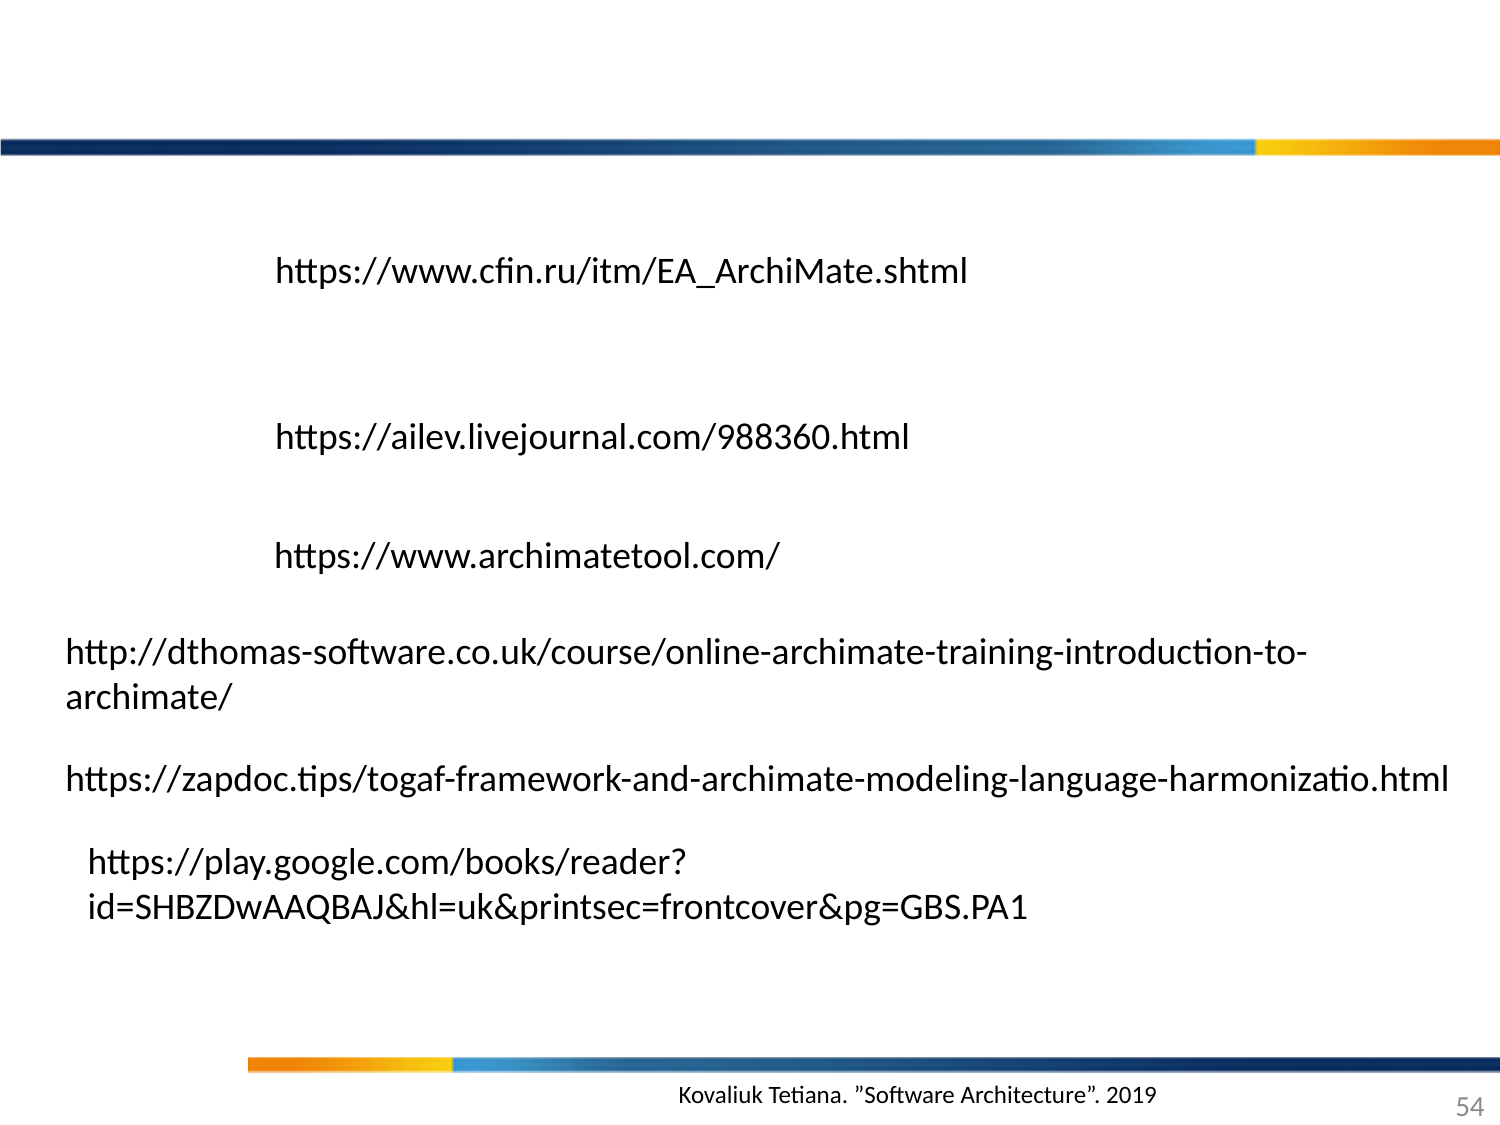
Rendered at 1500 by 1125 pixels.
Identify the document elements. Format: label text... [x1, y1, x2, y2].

text_box https://www.archimatetool.com/ [259, 524, 796, 584]
picture [2, 139, 1500, 155]
text_box https://www.cfin.ru/itm/EA_ArchiMate.shtml [260, 238, 984, 298]
text_box https://play.google.com/books/reader?id=SHBZDwAAQBAJ&hl=uk&printsec=frontcover&pg=GBS.PA1 [72, 829, 1456, 935]
text_box http://dthomas-software.co.uk/course/online-archimate-training-introduction-to-archimate/ [50, 619, 1429, 725]
slide_number 54 [1428, 1083, 1500, 1125]
text_box https://ailev.livejournal.com/988360.html [260, 404, 926, 465]
text_box https://zapdoc.tips/togaf-framework-and-archimate-modeling-language-harmonizatio.html [50, 746, 1484, 807]
picture [248, 1057, 1500, 1073]
